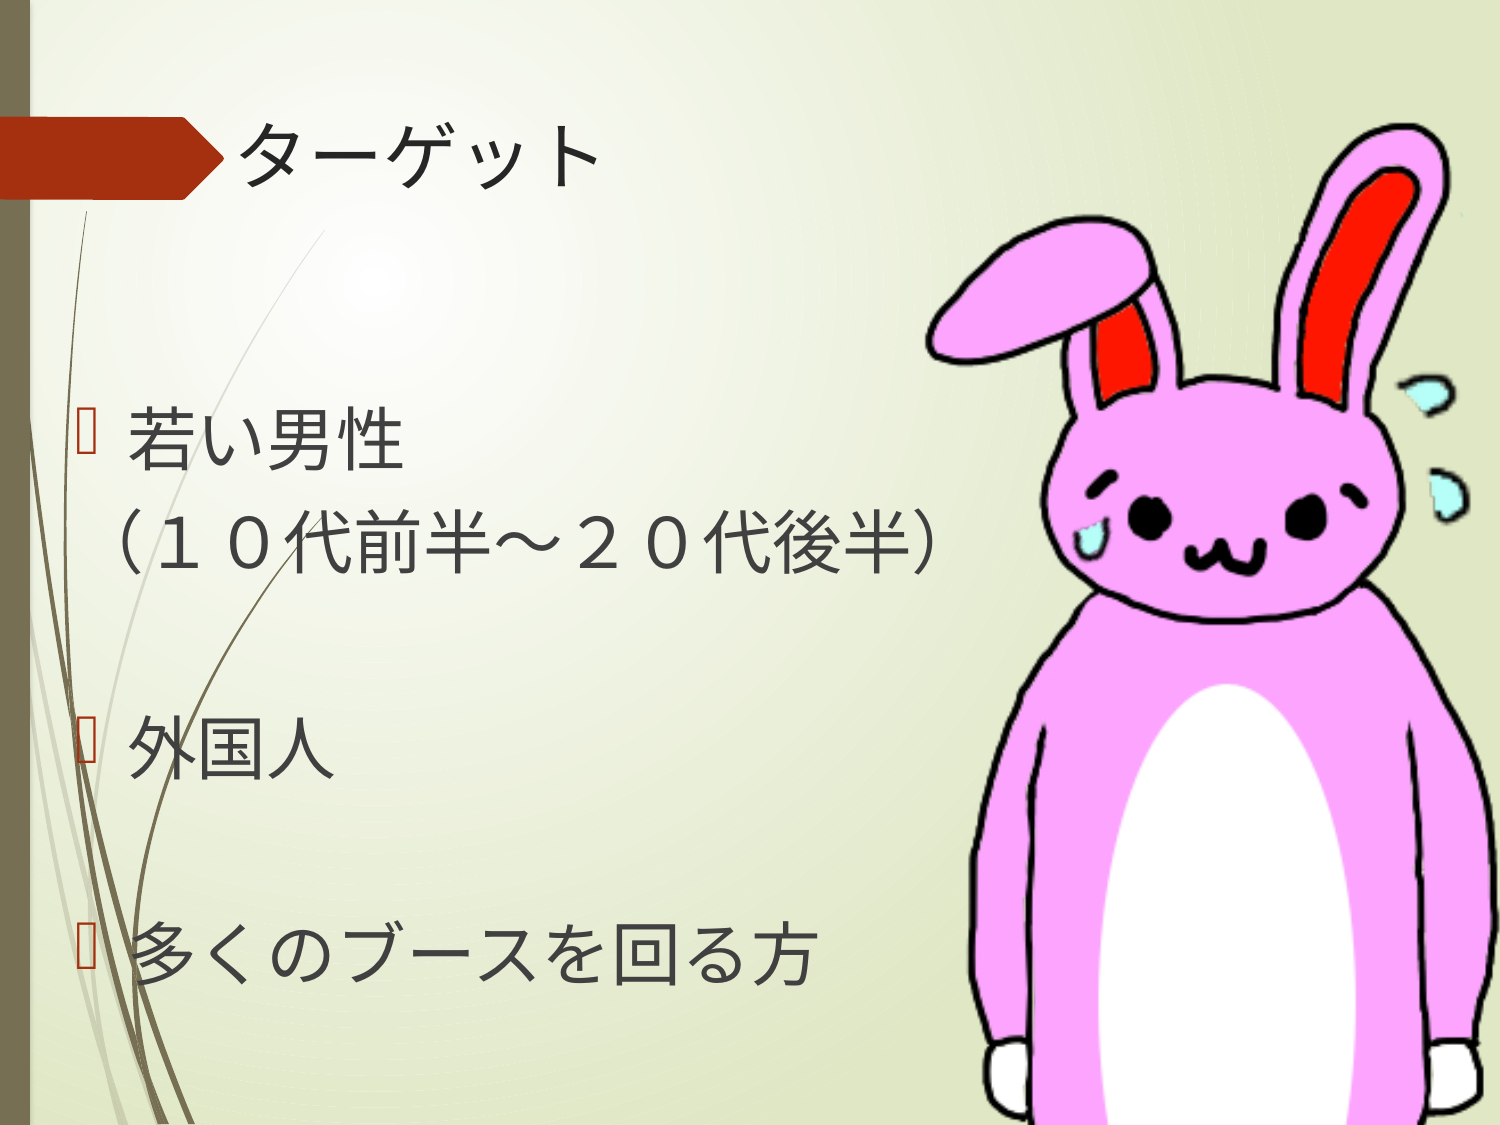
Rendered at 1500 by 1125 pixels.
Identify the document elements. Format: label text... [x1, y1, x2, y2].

title ターゲット [218, 102, 627, 313]
picture [506, 0, 1500, 1125]
list 若い男性 （１０代前半～２０代後半） 外国人 多くのブースを回る方 [59, 388, 905, 1009]
